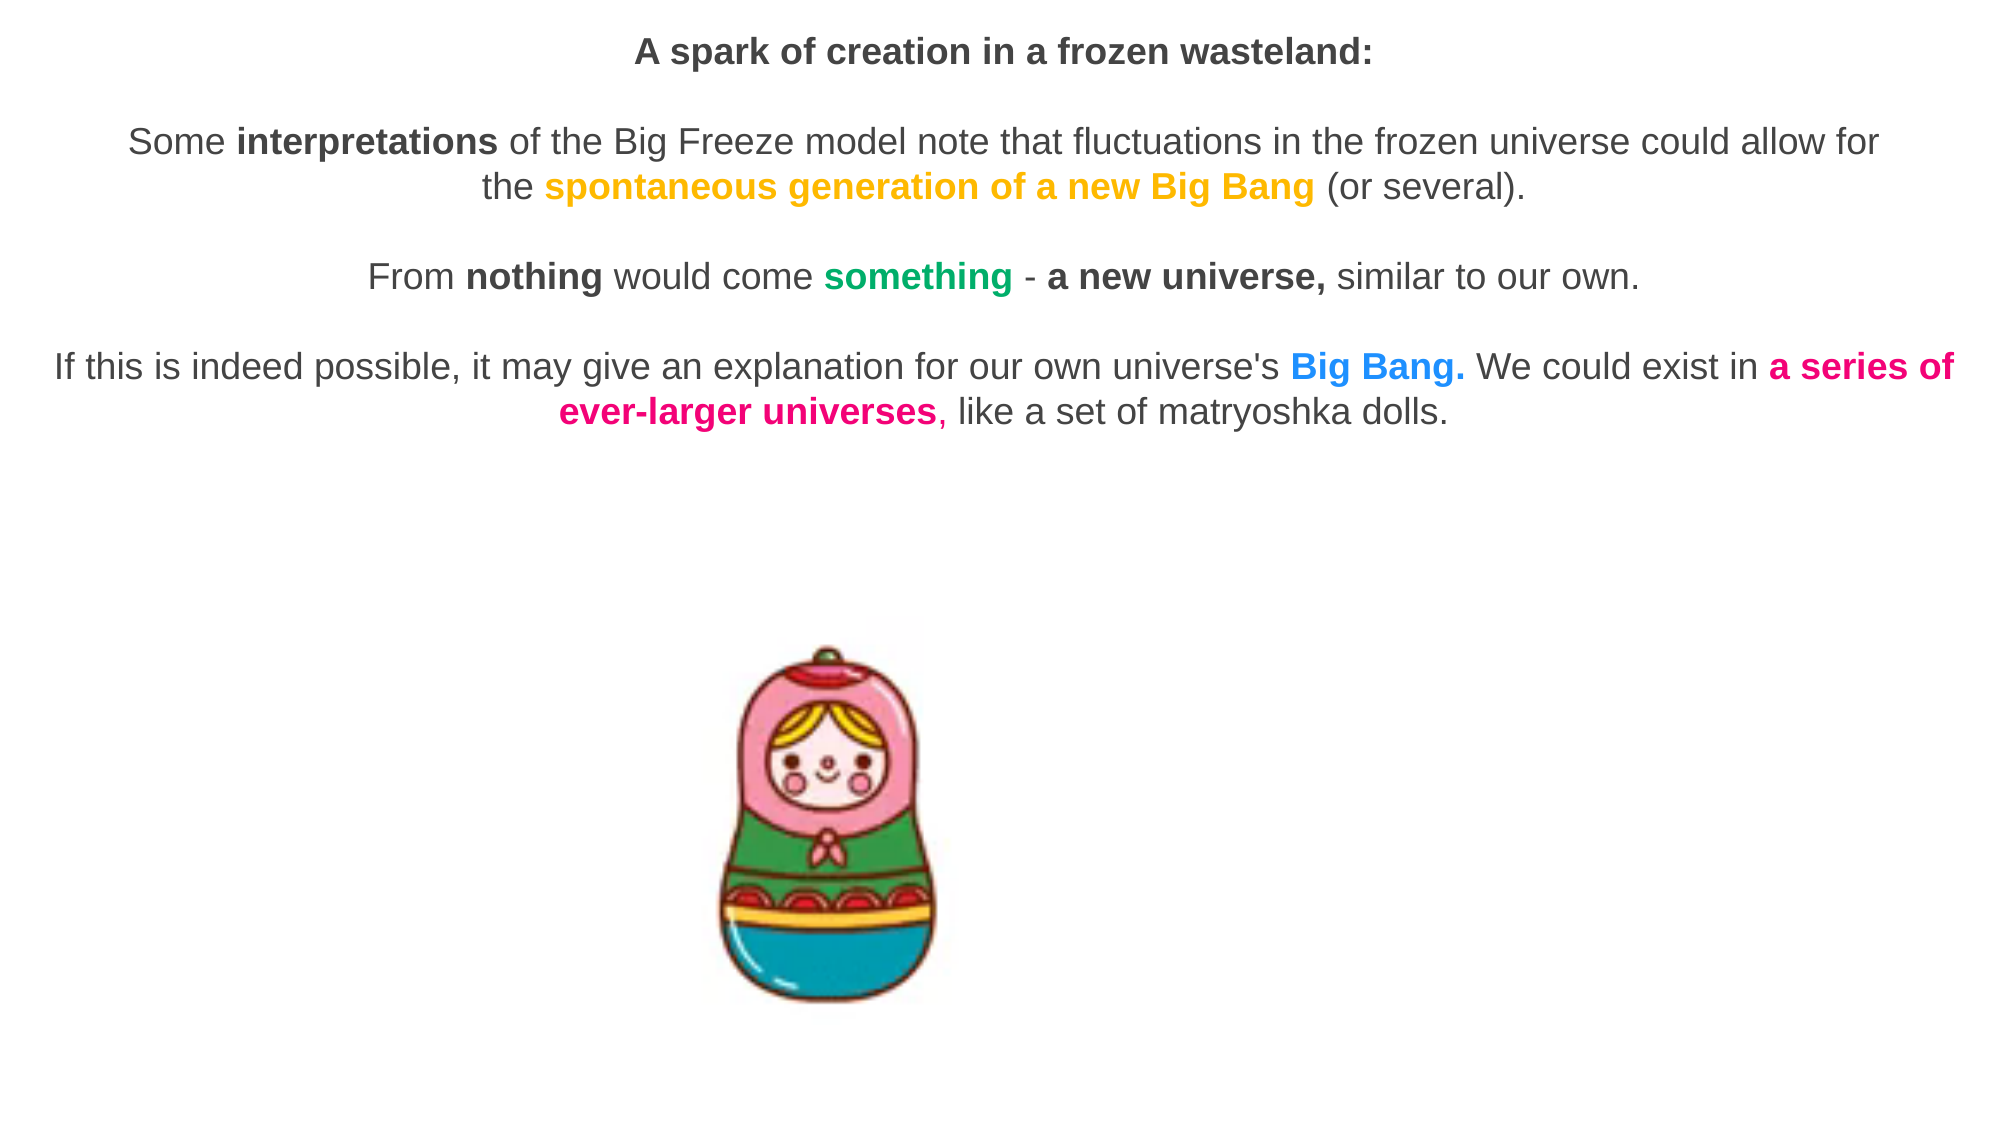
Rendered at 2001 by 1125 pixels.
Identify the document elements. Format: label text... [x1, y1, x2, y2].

text_box A spark of creation in a frozen wasteland: Some interpretations of the Big Freeze model note that fluctuations in the frozen universe could allow for the spontaneous generation of a new Big Bang (or several). From nothing would come something - a new universe, similar to our own. If this is indeed possible, it may give an explanation for our own universe's Big Bang. We could exist in a series of ever-larger universes, like a set of matryoshka dolls. [31, 19, 1977, 440]
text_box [483, 564, 1585, 1025]
